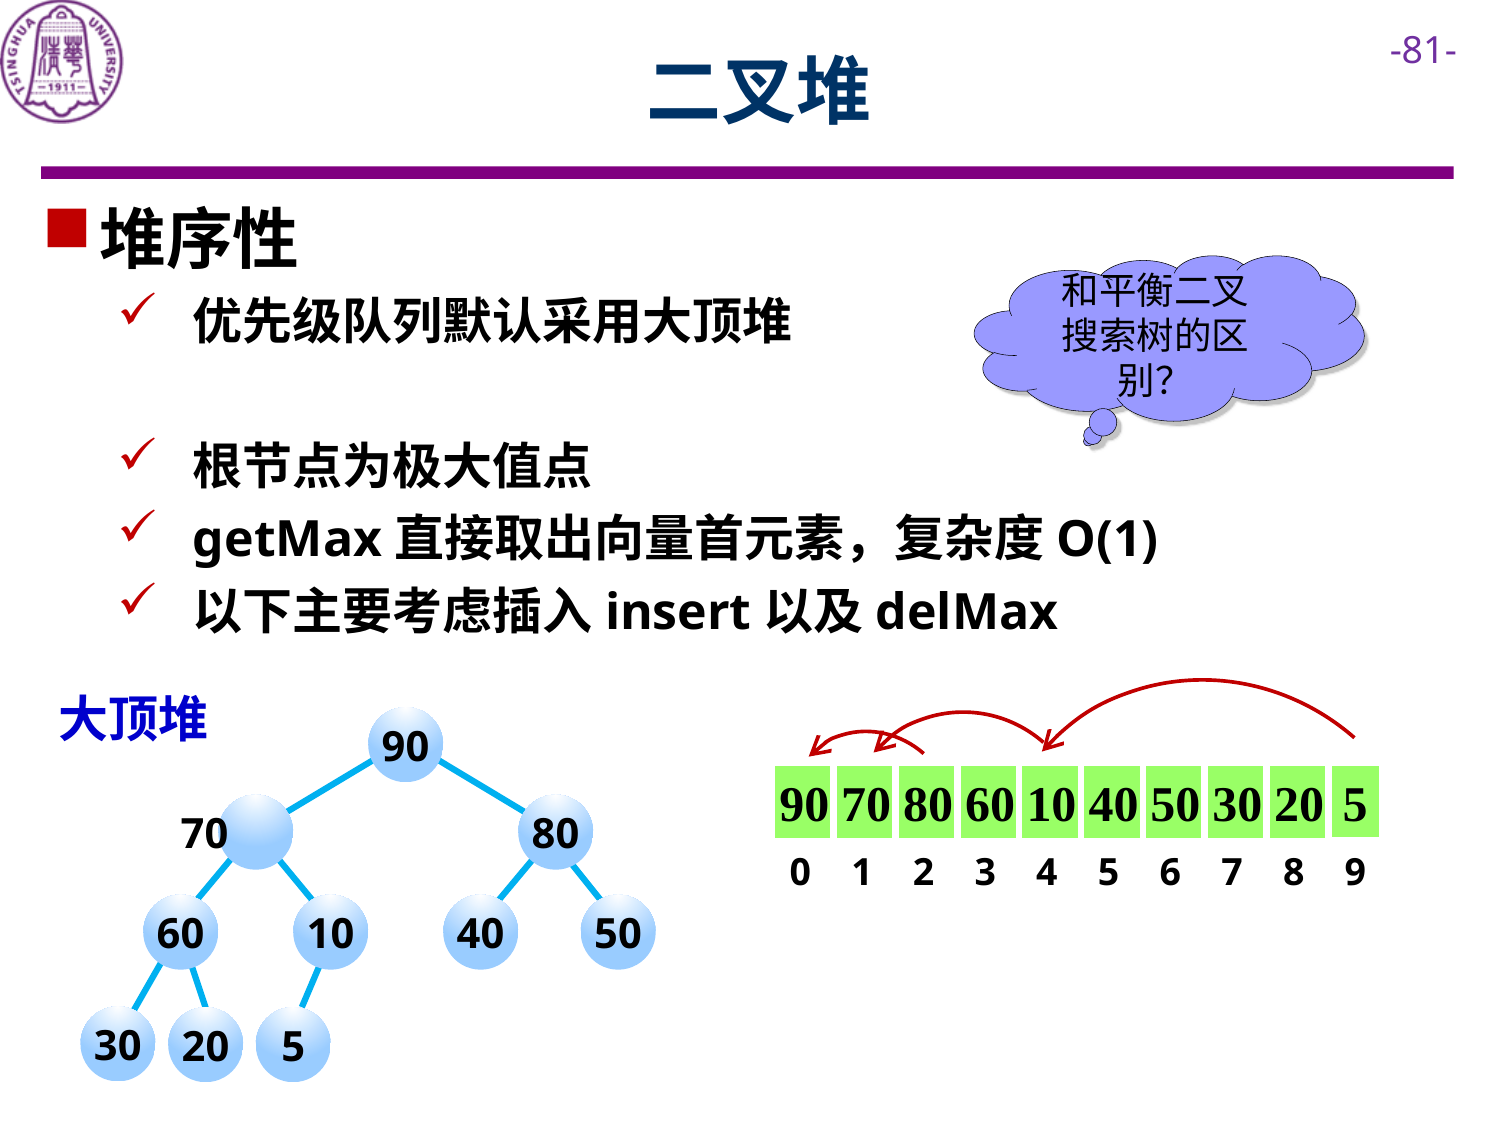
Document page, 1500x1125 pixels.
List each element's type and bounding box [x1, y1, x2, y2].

text_box [773, 679, 1381, 901]
text_box [80, 707, 656, 1083]
text_box [0, 680, 223, 756]
title [135, 13, 1383, 165]
text_box [1329, 840, 1382, 900]
text_box [974, 255, 1365, 446]
picture [0, 0, 124, 124]
